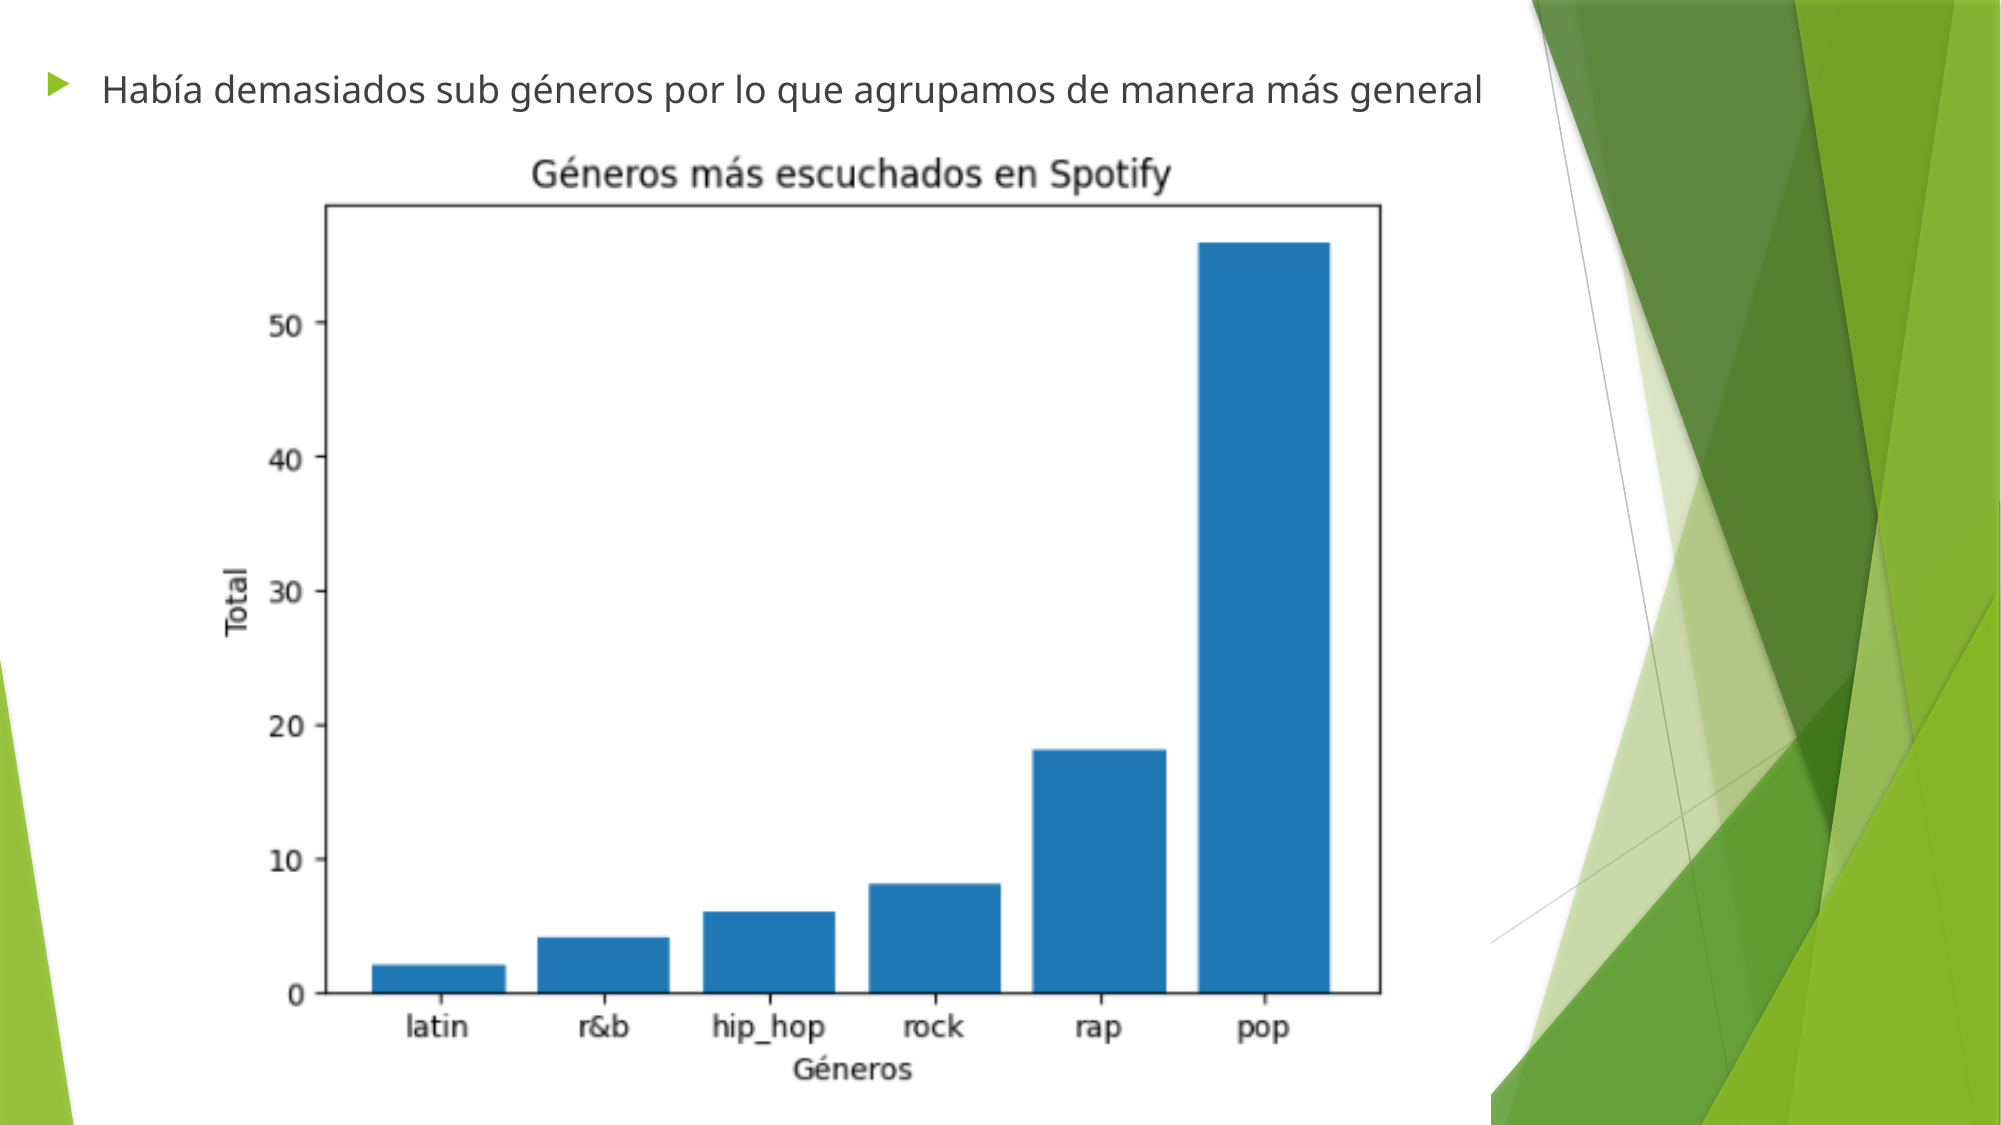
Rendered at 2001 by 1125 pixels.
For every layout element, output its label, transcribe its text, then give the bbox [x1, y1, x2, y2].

list Había demasiados sub géneros por lo que agrupamos de manera más general [30, 58, 1888, 1021]
picture [174, 151, 1491, 1125]
